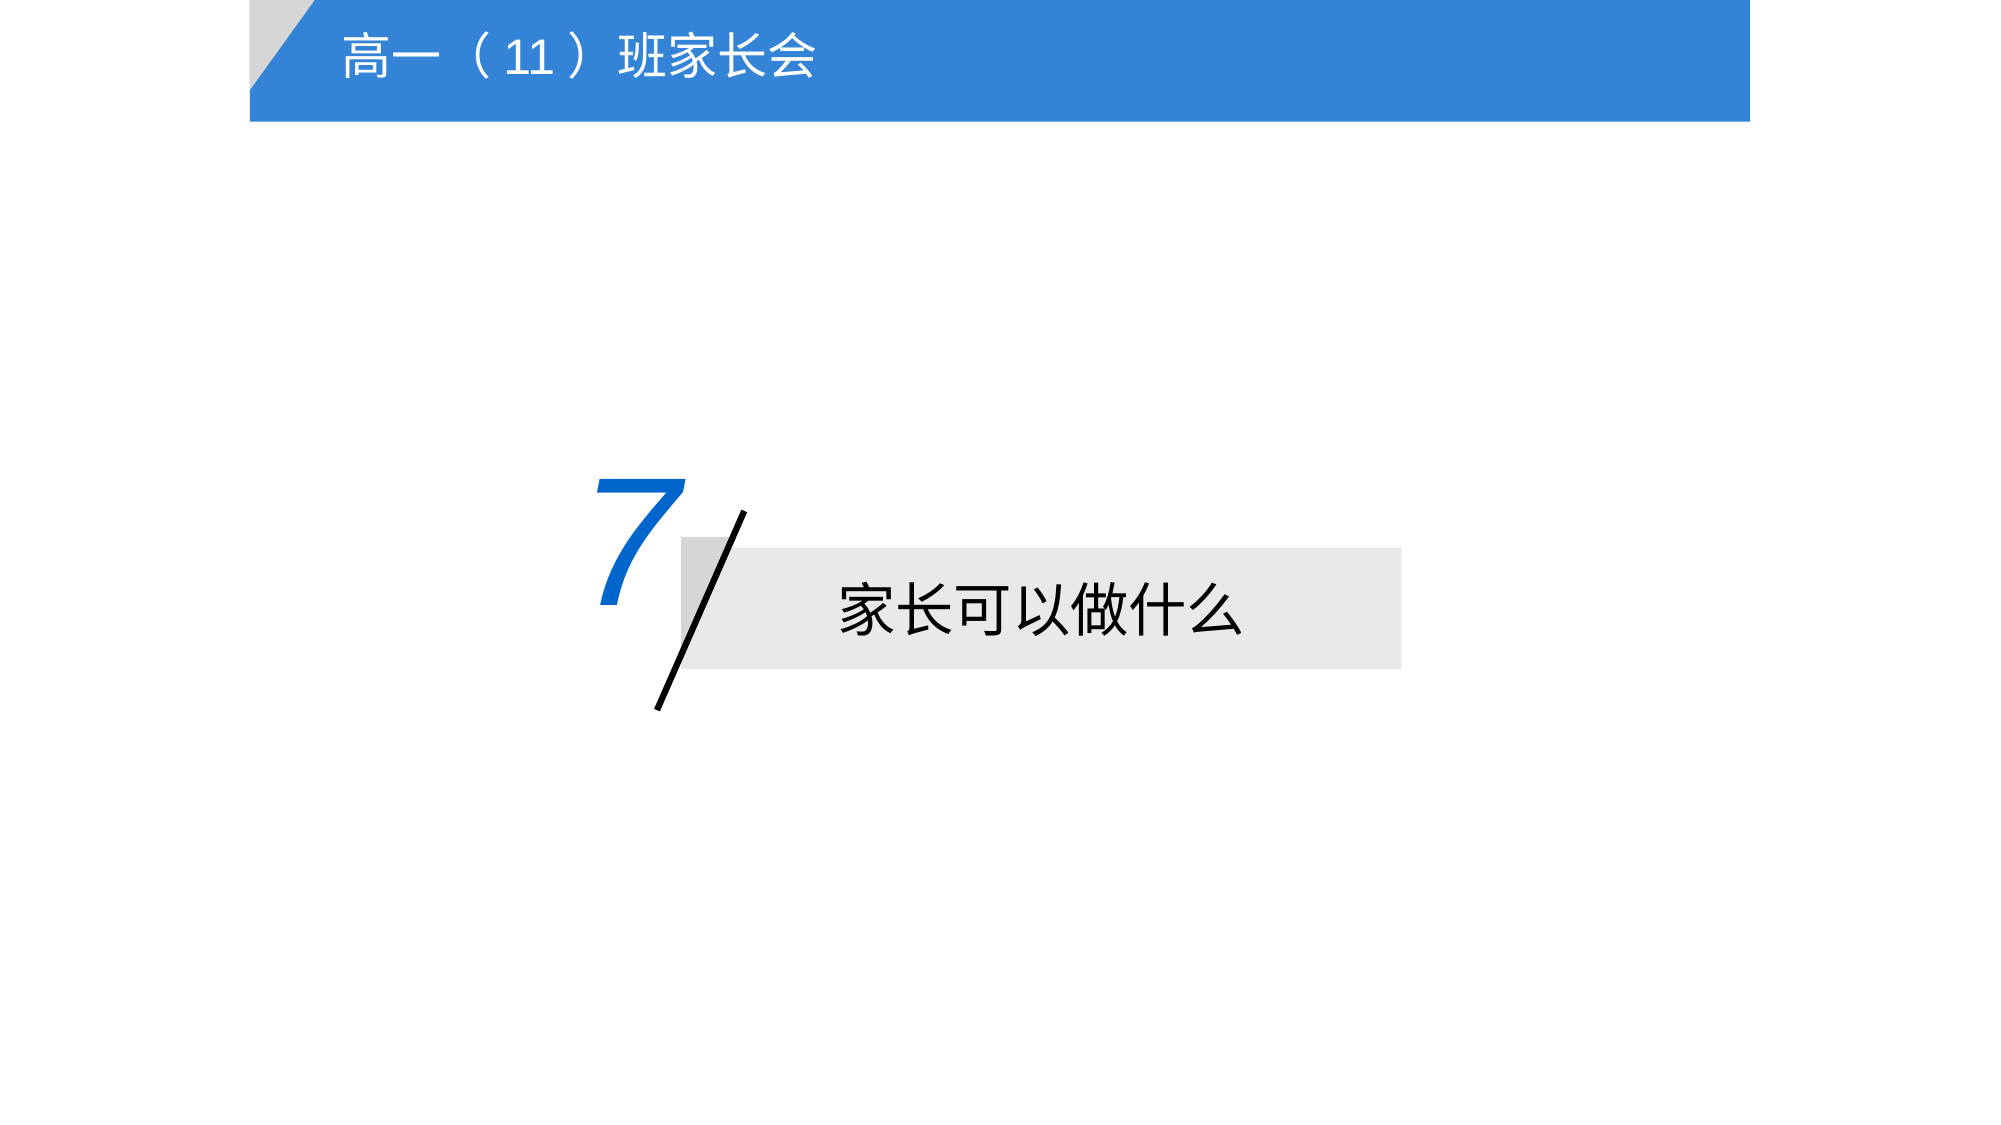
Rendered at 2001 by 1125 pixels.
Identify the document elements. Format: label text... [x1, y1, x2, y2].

text_box 高一（11）班家长会 [326, 17, 1299, 93]
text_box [562, 414, 1402, 710]
text_box [249, 0, 1750, 122]
text_box [249, 0, 315, 91]
